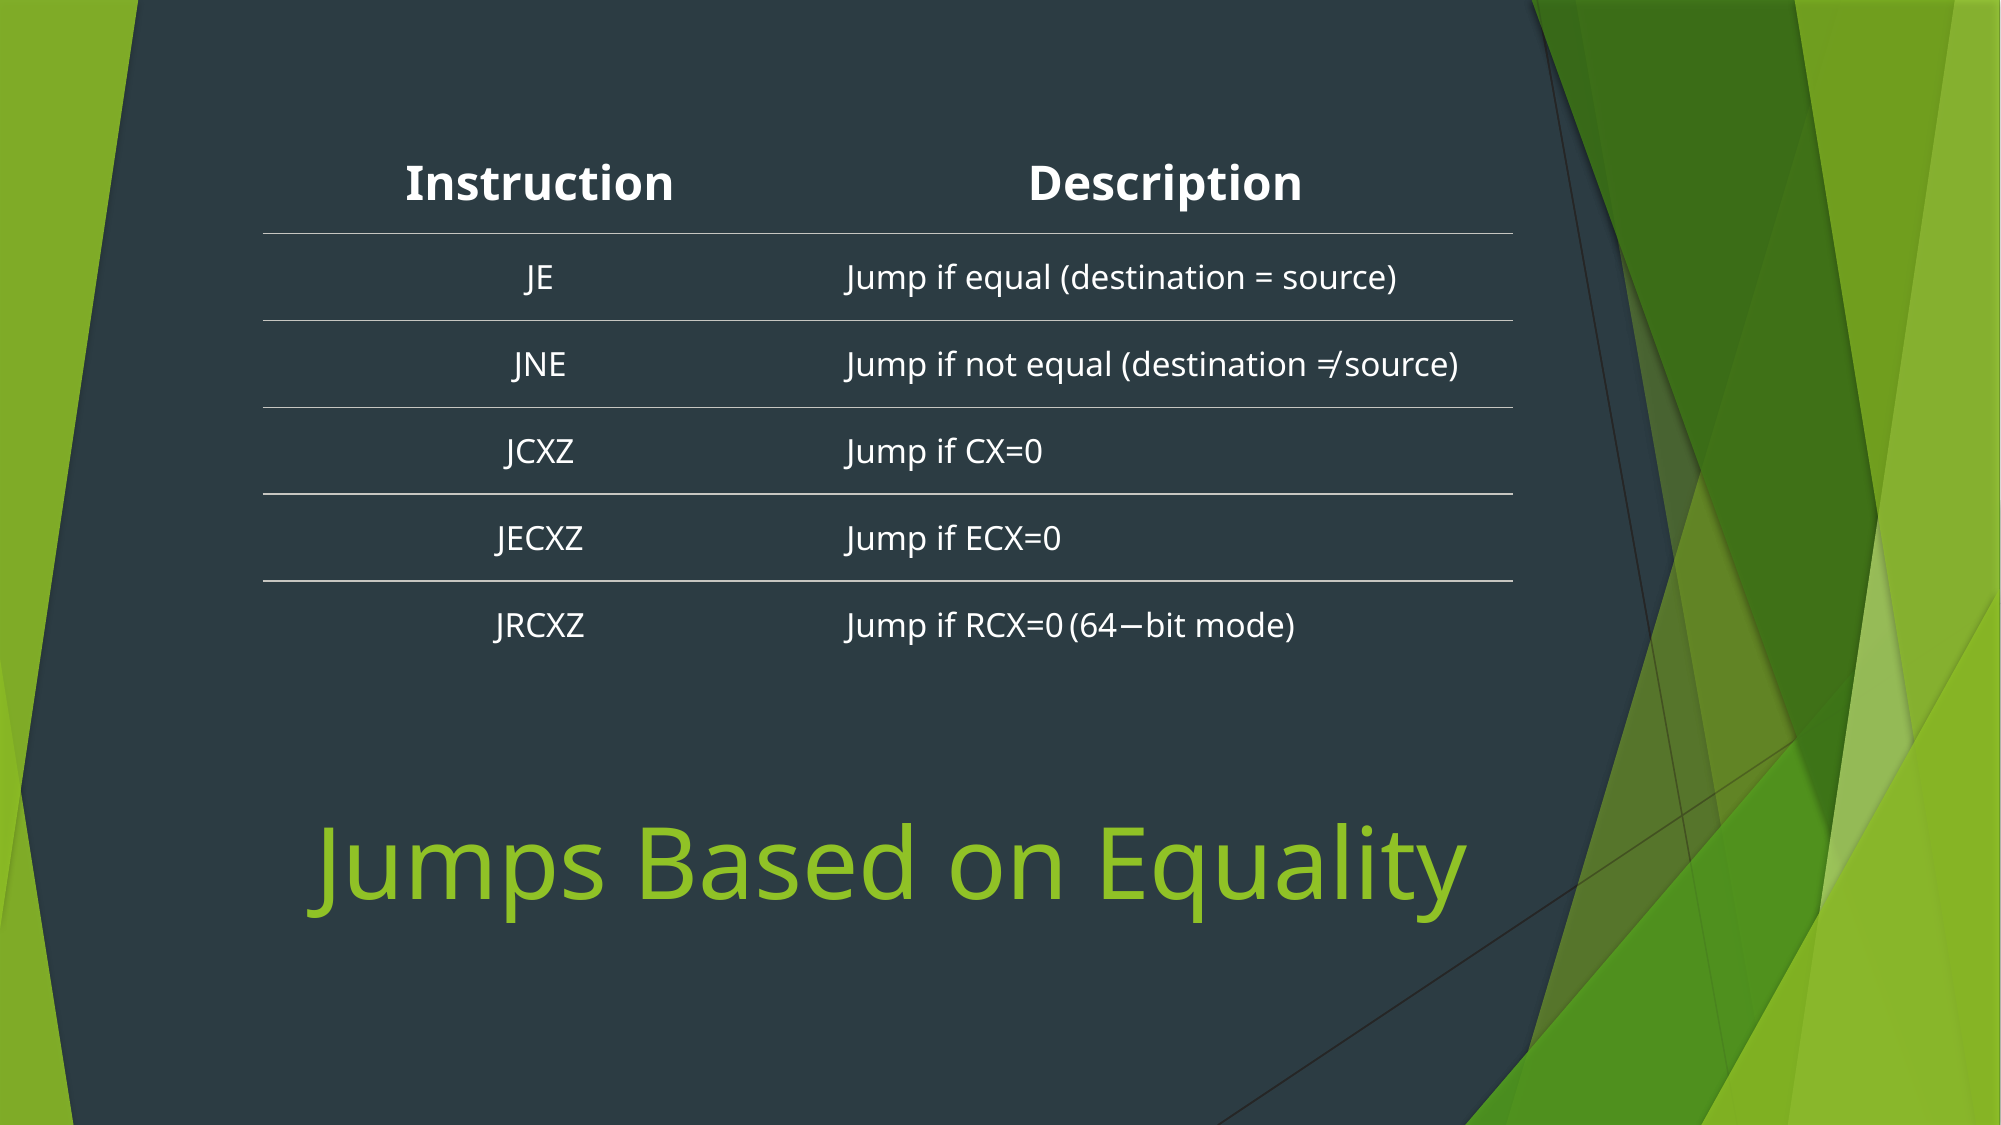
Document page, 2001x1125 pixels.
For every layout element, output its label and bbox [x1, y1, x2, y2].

text_box [0, 0, 2000, 1125]
